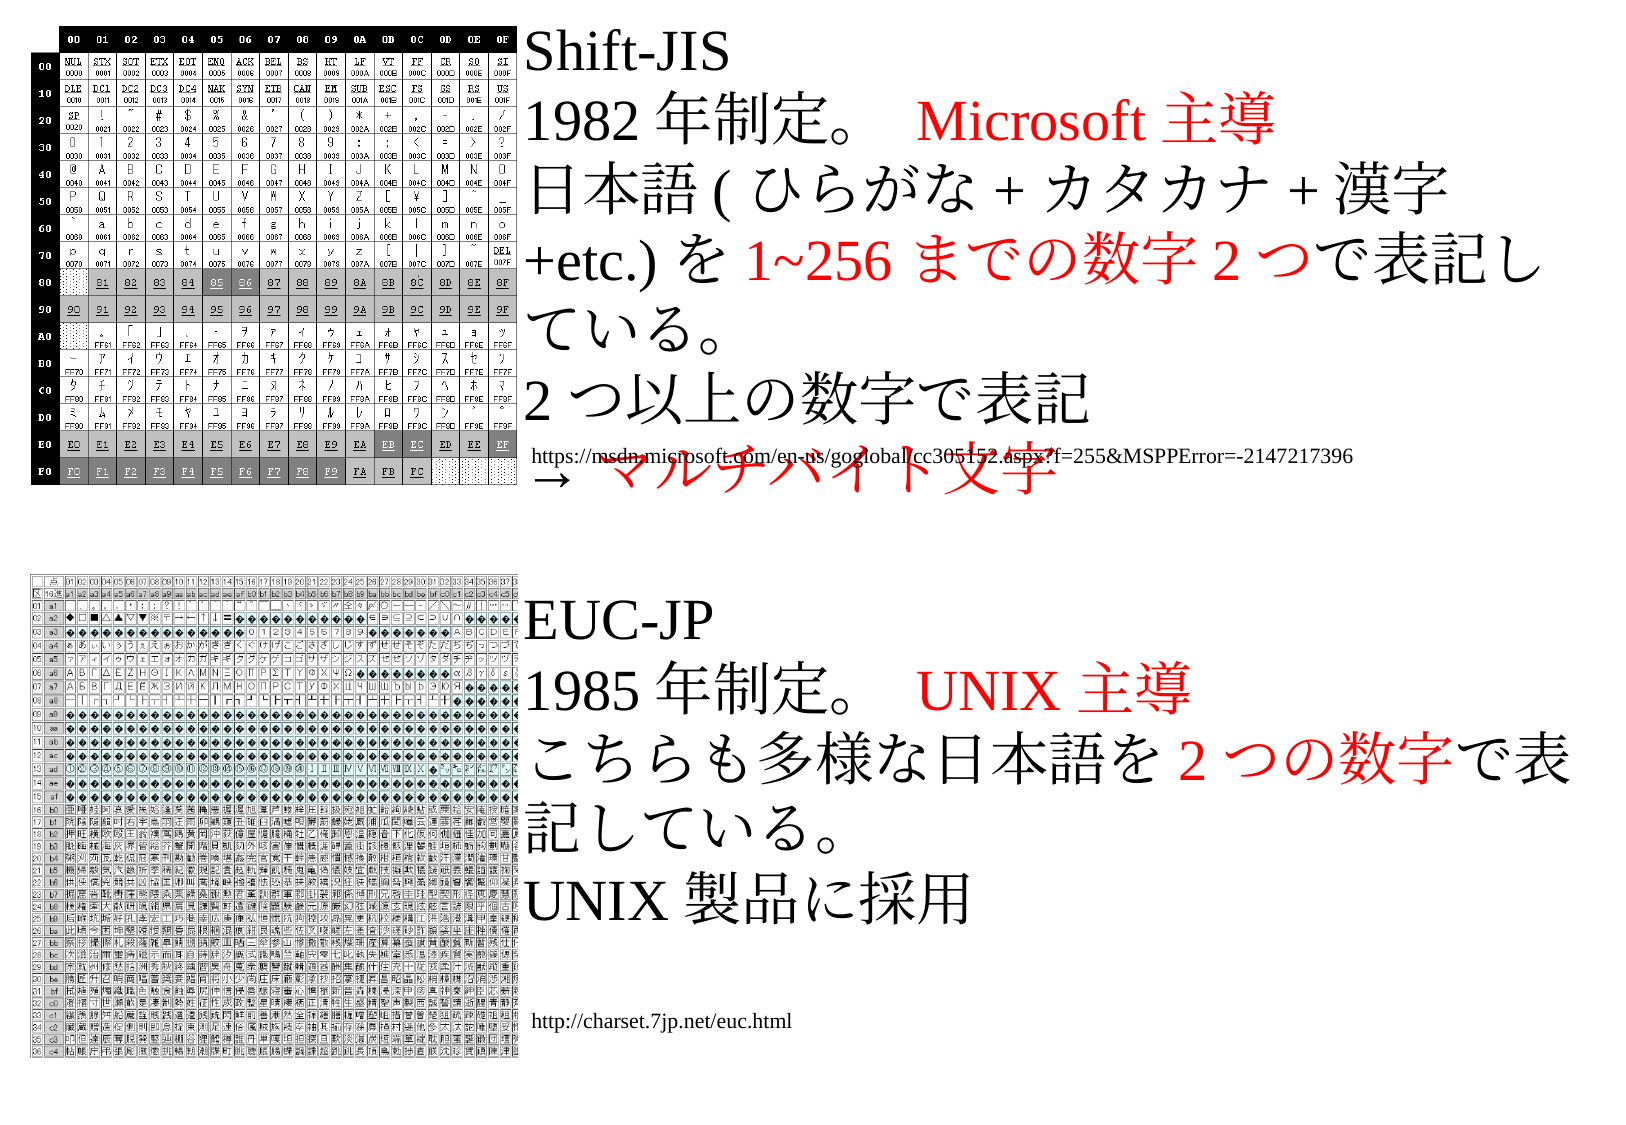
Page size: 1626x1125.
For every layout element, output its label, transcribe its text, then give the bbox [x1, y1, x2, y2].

text_box EUC-JP 1985年制定。 UNIX主導 こちらも多様な日本語を2つの数字で表記している。 UNIX製品に採用 [518, 574, 1606, 940]
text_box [29, 4, 1606, 485]
picture [29, 573, 518, 1059]
text_box http://charset.7jp.net/euc.html [518, 998, 1565, 1040]
